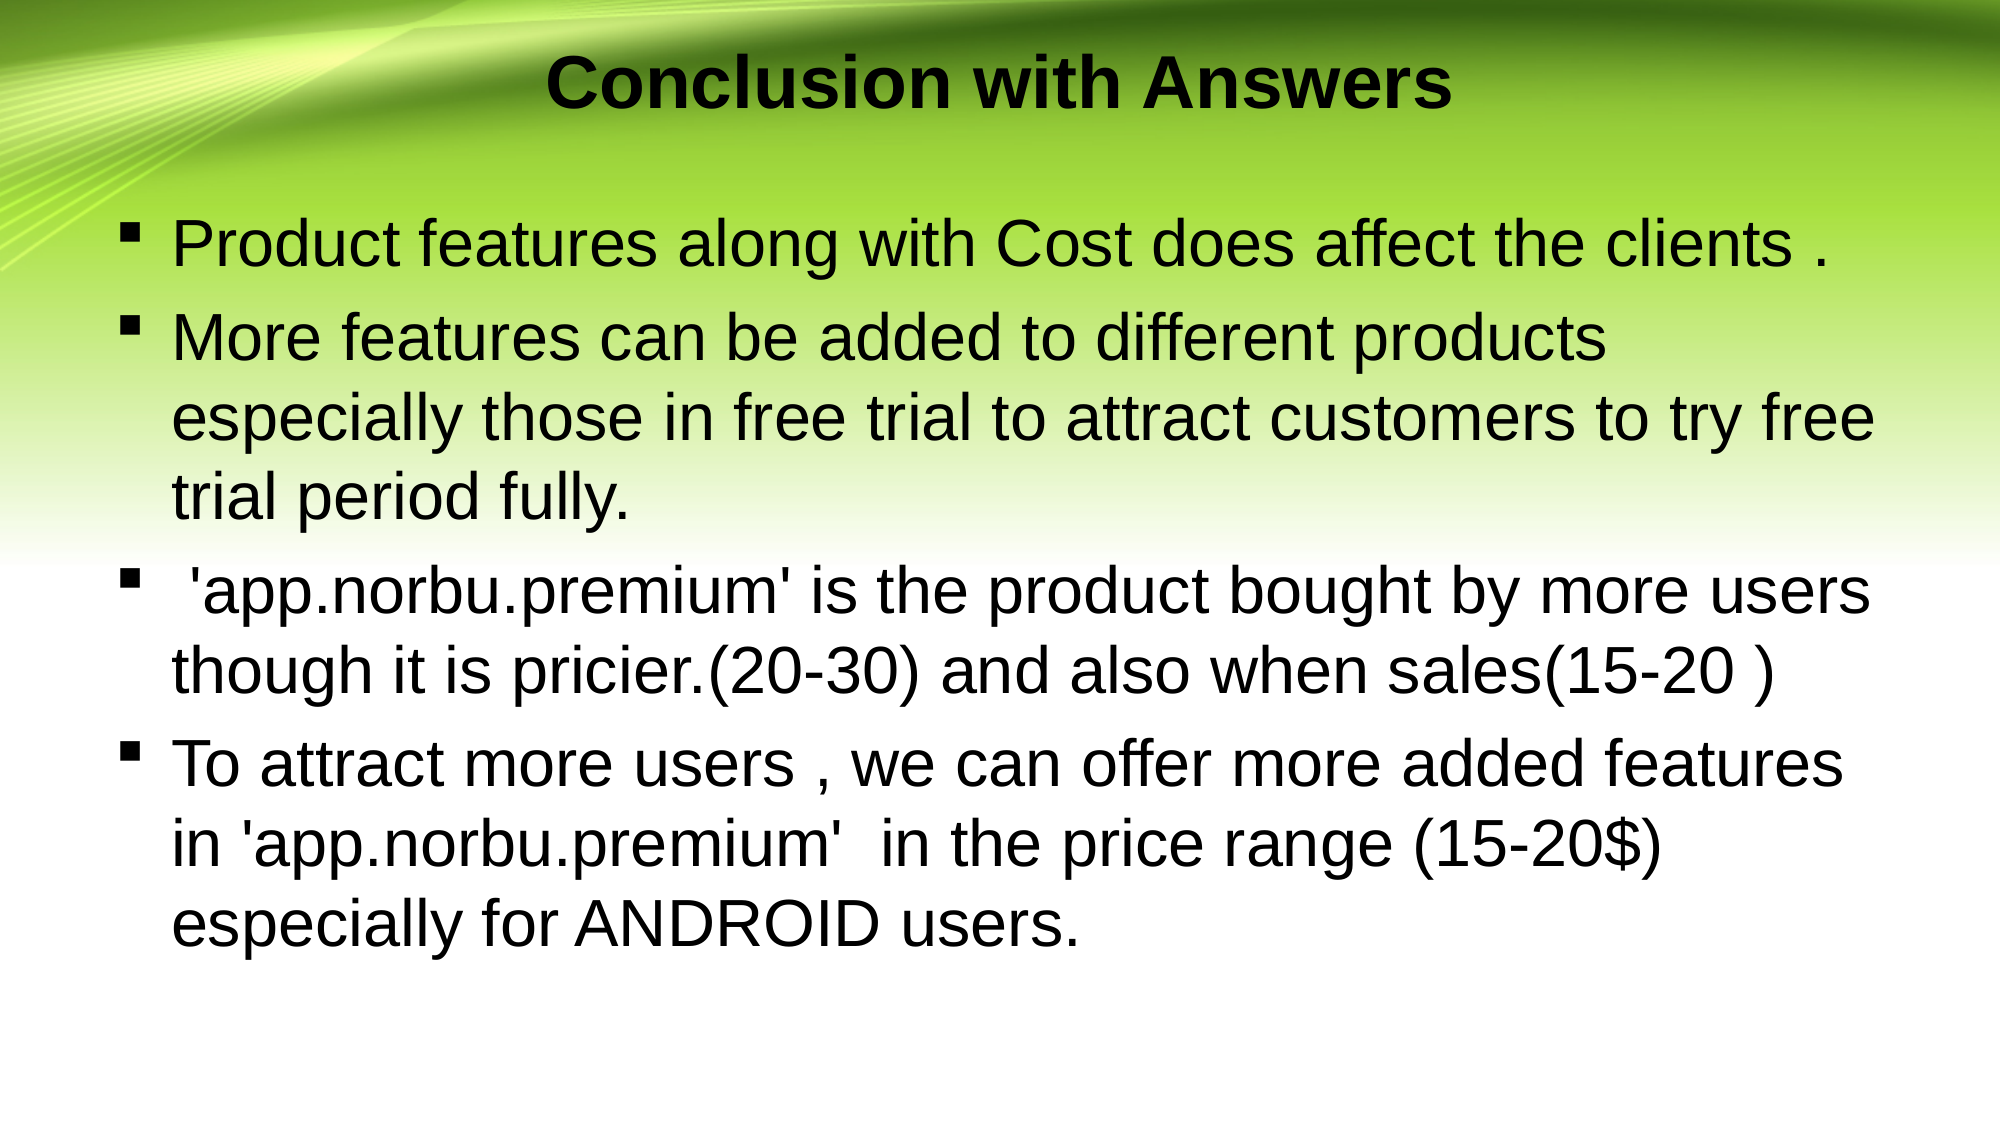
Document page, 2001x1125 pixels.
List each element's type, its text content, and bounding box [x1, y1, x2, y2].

title Conclusion with Answers [99, 30, 1901, 127]
picture [0, 0, 2000, 1125]
list Product features along with Cost does affect the clients . More features can be added to different products especially those in free trial to attract customers to try free trial period fully. 'app.norbu.premium' is the product bought by more users though it is pricier.(20-30) and also when sales(15-20 ) To attract more users , we can offer more added features in 'app.norbu.premium' in the price range (15-20$) especially for ANDROID users. [99, 192, 1901, 1006]
